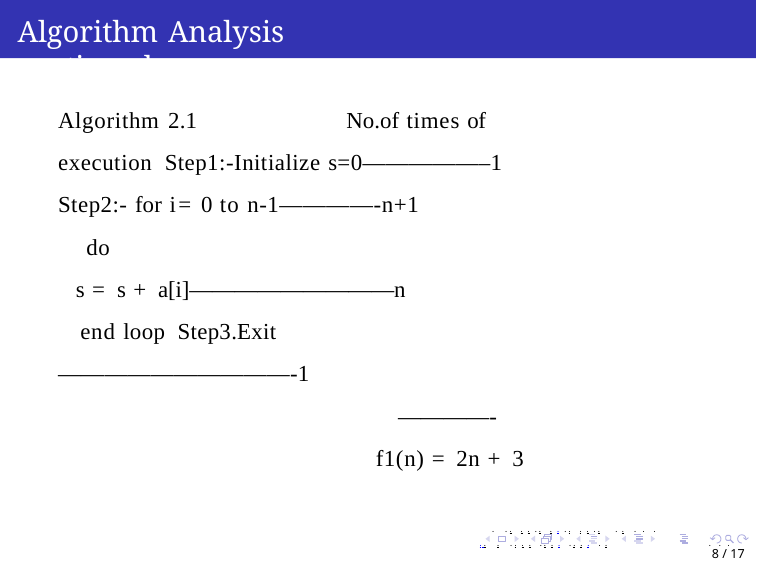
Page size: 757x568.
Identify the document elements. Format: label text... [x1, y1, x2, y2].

text_box . . . . . . . . . . . . . . . . . . . . . . . . . . . . . . . . . . . . . . . . 10 / 17 [477, 520, 757, 564]
text_box Algorithm 2.1 No.of times of execution Step1:-Initialize s=0—————–1 Step2:- for i= 0 to n-1————-n+1 do s = s + a[i]—————————n end loop Step3.Exit——————————-1 ————- f1(n) = 2n + 3 [56, 88, 588, 471]
title Algorithm Analysis continued [15, 10, 402, 108]
text_box [0, 0, 756, 59]
